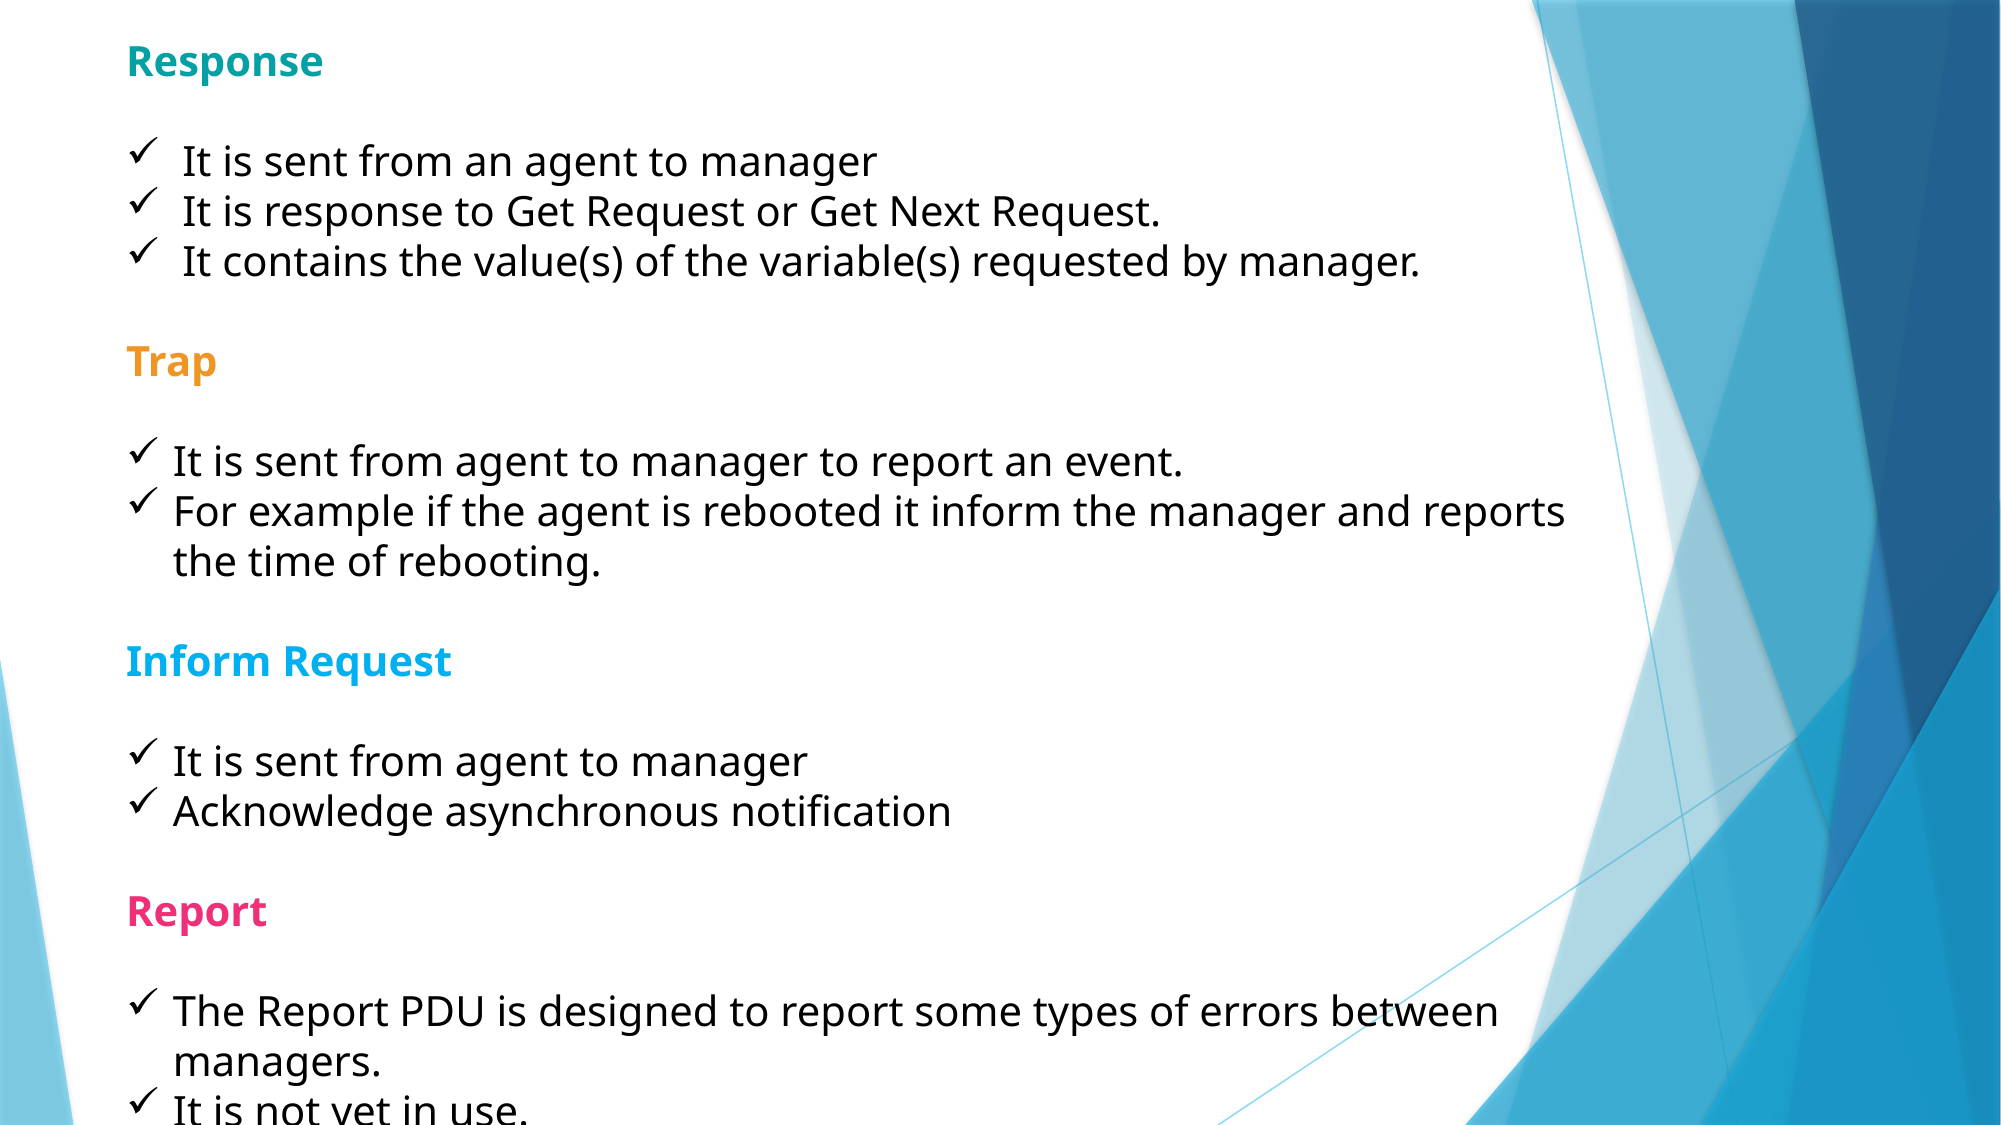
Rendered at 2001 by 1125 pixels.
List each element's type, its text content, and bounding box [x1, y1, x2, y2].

text_box Response It is sent from an agent to manager It is response to Get Request or Get Next Request. It contains the value(s) of the variable(s) requested by manager. Trap It is sent from agent to manager to report an event. For example if the agent is rebooted it inform the manager and reports the time of rebooting. Inform Request It is sent from agent to manager Acknowledge asynchronous notification Report The Report PDU is designed to report some types of errors between managers. It is not yet in use. [111, 27, 1602, 1125]
